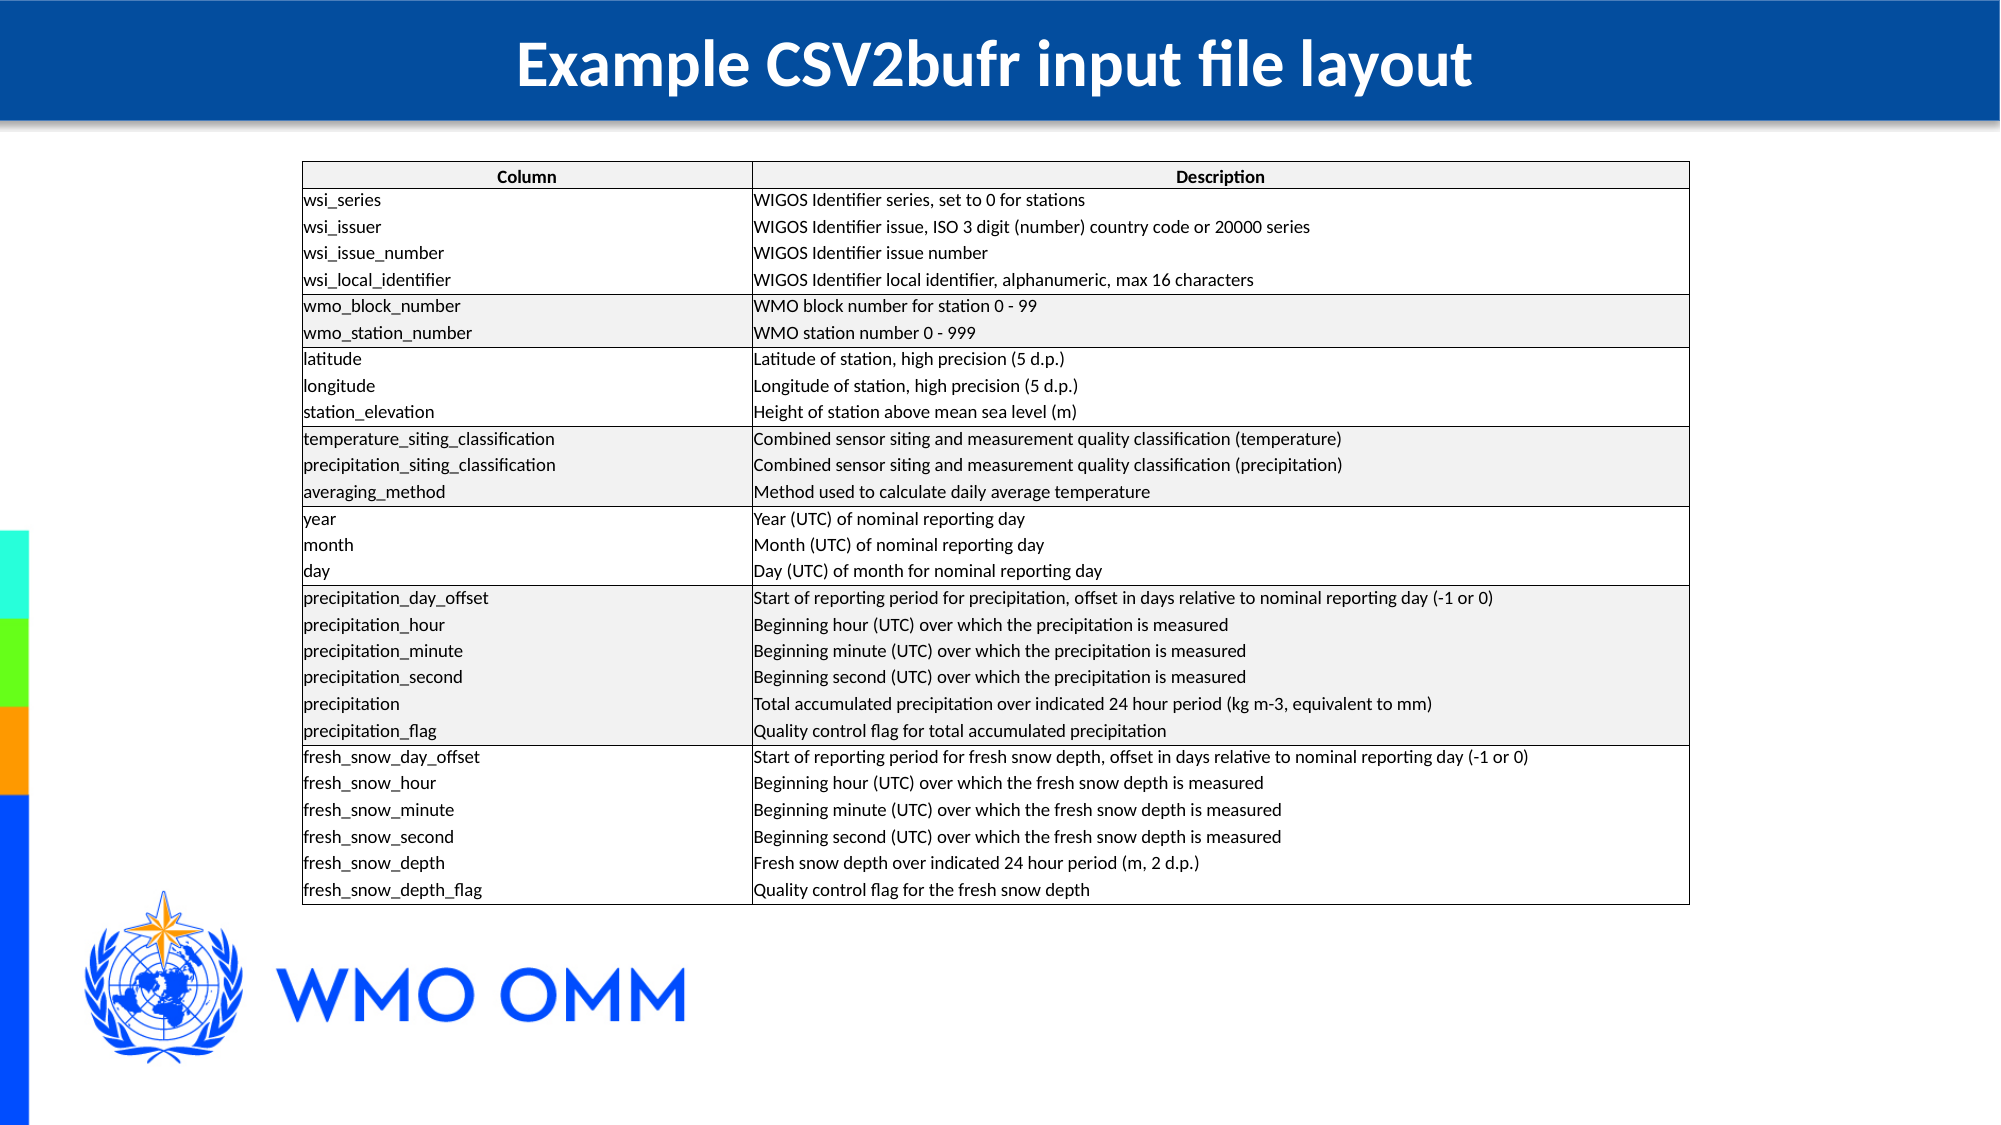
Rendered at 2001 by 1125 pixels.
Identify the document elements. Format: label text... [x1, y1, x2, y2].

table_cell Beginning hour (UTC) over which the precipitation is measured [753, 612, 1689, 639]
table_cell wmo_station_number [303, 321, 752, 347]
table_cell Beginning hour (UTC) over which the fresh snow depth is measured [753, 772, 1689, 798]
table_cell fresh_snow_hour [303, 772, 752, 798]
table_cell Start of reporting period for precipitation, offset in days relative to nominal reporting day (-1 or 0) [753, 586, 1689, 612]
table_cell WIGOS Identifier issue, ISO 3 digit (number) country code or 20000 series [753, 215, 1689, 241]
table_cell latitude [303, 348, 752, 374]
table_cell temperature_siting_classification [303, 427, 752, 453]
table_cell wsi_issuer [303, 215, 752, 241]
table_cell longitude [303, 374, 752, 400]
table_cell fresh_snow_depth [303, 851, 752, 878]
table_cell Beginning second (UTC) over which the precipitation is measured [753, 665, 1689, 692]
table_cell precipitation [303, 692, 752, 719]
table_cell Fresh snow depth over indicated 24 hour period (m, 2 d.p.) [753, 851, 1689, 878]
table_cell WIGOS Identifier issue number [753, 241, 1689, 268]
table_cell Month (UTC) of nominal reporting day [753, 533, 1689, 559]
picture [0, 121, 2000, 1125]
table_cell fresh_snow_minute [303, 798, 752, 825]
table_cell precipitation_flag [303, 719, 752, 745]
table_cell precipitation_minute [303, 639, 752, 665]
table_header Description [753, 162, 1689, 188]
table_cell precipitation_second [303, 665, 752, 692]
table_cell WIGOS Identifier local identifier, alphanumeric, max 16 characters [753, 268, 1689, 294]
table_cell station_elevation [303, 400, 752, 426]
table_cell wsi_issue_number [303, 241, 752, 268]
table_cell year [303, 507, 752, 533]
table_cell wsi_local_identifier [303, 268, 752, 294]
table_cell day [303, 559, 752, 585]
table_cell wsi_series [303, 189, 752, 215]
table_cell precipitation_siting_classification [303, 453, 752, 480]
table_header Column [303, 162, 752, 188]
table_cell Quality control flag for the fresh snow depth [753, 878, 1689, 904]
table_cell Latitude of station, high precision (5 d.p.) [753, 348, 1689, 374]
table_cell Beginning second (UTC) over which the fresh snow depth is measured [753, 825, 1689, 851]
table_cell Start of reporting period for fresh snow depth, offset in days relative to nominal reporting day (-1 or 0) [753, 746, 1689, 772]
table_cell Longitude of station, high precision (5 d.p.) [753, 374, 1689, 400]
table_cell Total accumulated precipitation over indicated 24 hour period (kg m-3, equivalent to mm) [753, 692, 1689, 719]
table_cell Day (UTC) of month for nominal reporting day [753, 559, 1689, 585]
table_cell Method used to calculate daily average temperature [753, 480, 1689, 506]
table_cell averaging_method [303, 480, 752, 506]
table_cell fresh_snow_day_offset [303, 746, 752, 772]
table_cell Quality control flag for total accumulated precipitation [753, 719, 1689, 745]
table_cell fresh_snow_depth_flag [303, 878, 752, 904]
table_cell Combined sensor siting and measurement quality classification (temperature) [753, 427, 1689, 453]
table_cell precipitation_hour [303, 612, 752, 639]
text_box Example CSV2bufr input file layout [0, 0, 2000, 121]
table_cell WIGOS Identifier series, set to 0 for stations [753, 189, 1689, 215]
table_cell month [303, 533, 752, 559]
table_cell Beginning minute (UTC) over which the precipitation is measured [753, 639, 1689, 665]
table_cell Height of station above mean sea level (m) [753, 400, 1689, 426]
table_cell Year (UTC) of nominal reporting day [753, 507, 1689, 533]
table_cell Beginning minute (UTC) over which the fresh snow depth is measured [753, 798, 1689, 825]
table_cell wmo_block_number [303, 295, 752, 321]
table_cell precipitation_day_offset [303, 586, 752, 612]
table_cell WMO block number for station 0 - 99 [753, 295, 1689, 321]
table_cell fresh_snow_second [303, 825, 752, 851]
table_cell Combined sensor siting and measurement quality classification (precipitation) [753, 453, 1689, 480]
table_cell WMO station number 0 - 999 [753, 321, 1689, 347]
